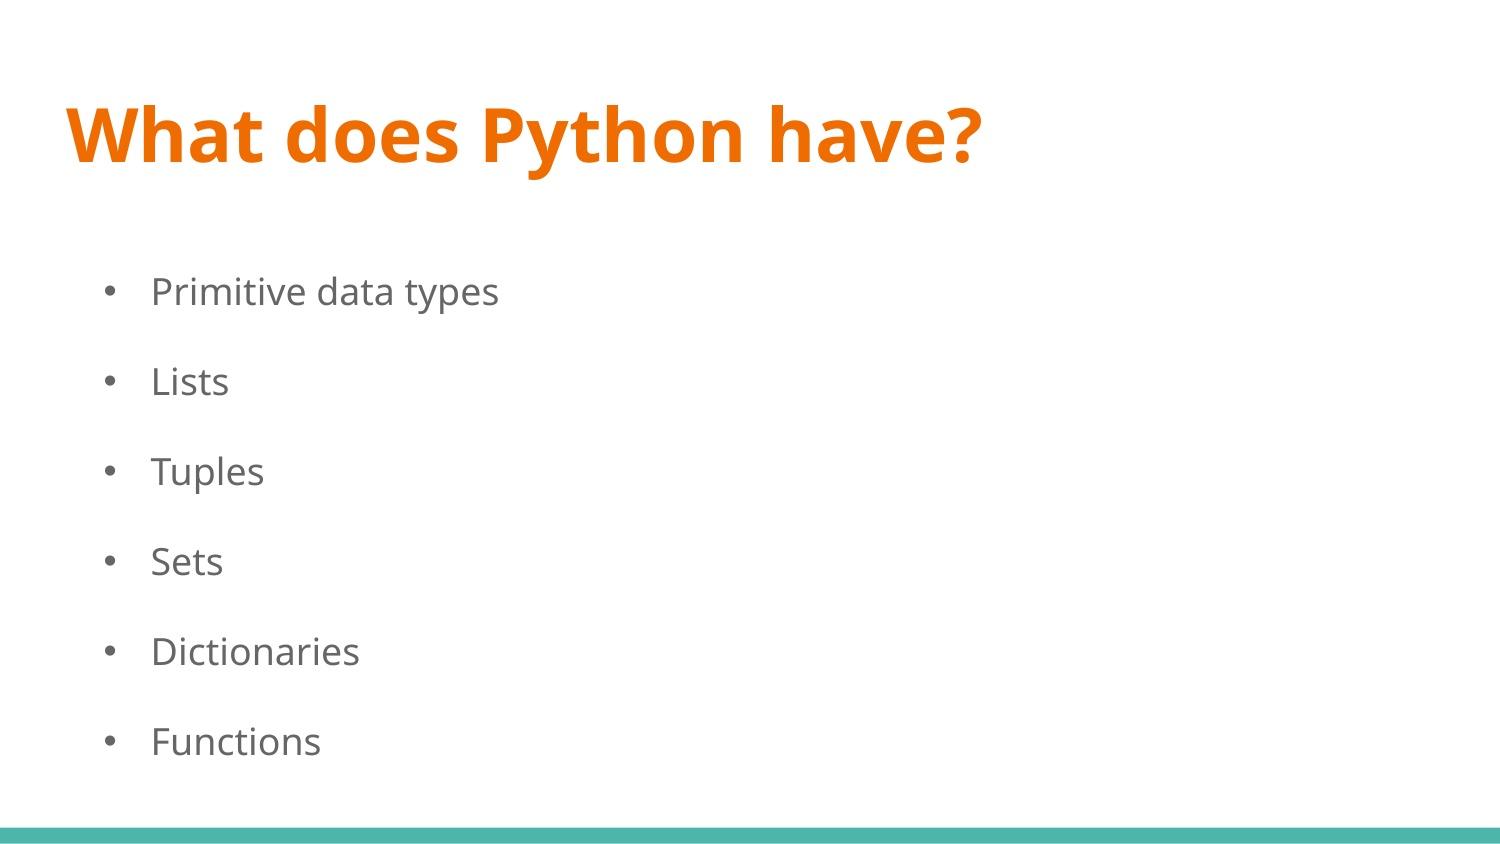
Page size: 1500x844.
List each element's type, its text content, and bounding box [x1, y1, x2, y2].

list Primitive data types Lists Tuples Sets Dictionaries Functions [51, 207, 1449, 750]
title What does Python have? [51, 72, 1449, 189]
